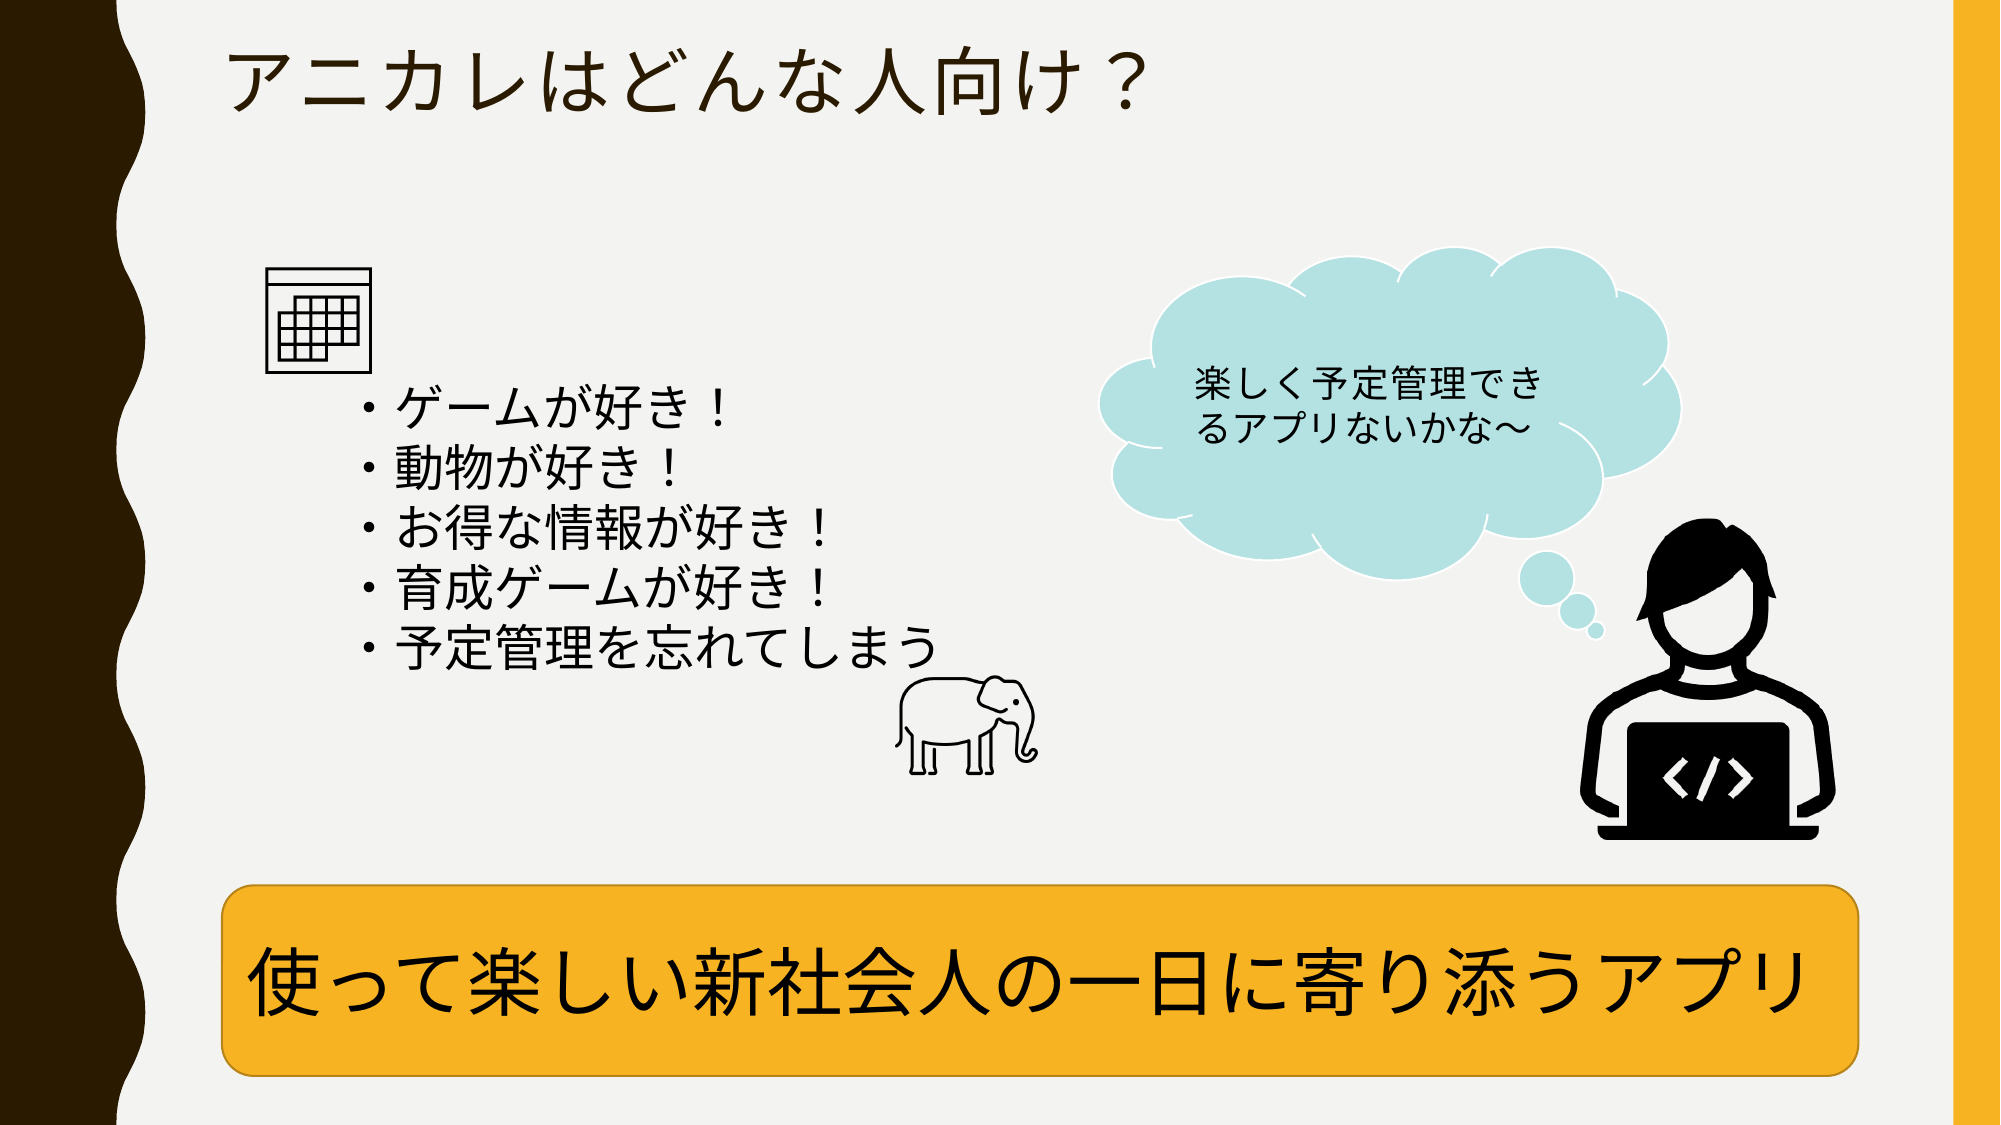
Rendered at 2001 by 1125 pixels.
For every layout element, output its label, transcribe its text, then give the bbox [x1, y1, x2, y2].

text_box 楽しく予定管理できるアプリないかな～ [1116, 245, 1683, 582]
text_box ・ゲームが好き！ ・動物が好き！ ・お得な情報が好き！ ・育成ゲームが好き！ ・予定管理を忘れてしまう [329, 369, 1333, 685]
picture [890, 650, 1041, 801]
picture [243, 245, 394, 396]
title アニカレはどんな人向け？ [205, 36, 1875, 246]
text_box 使って楽しい新社会人の一日に寄り添うアプリ [220, 884, 1860, 1077]
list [1526, 484, 1889, 848]
text_box 楽しく予定管理できるアプリないかな～ [1517, 558, 1526, 599]
